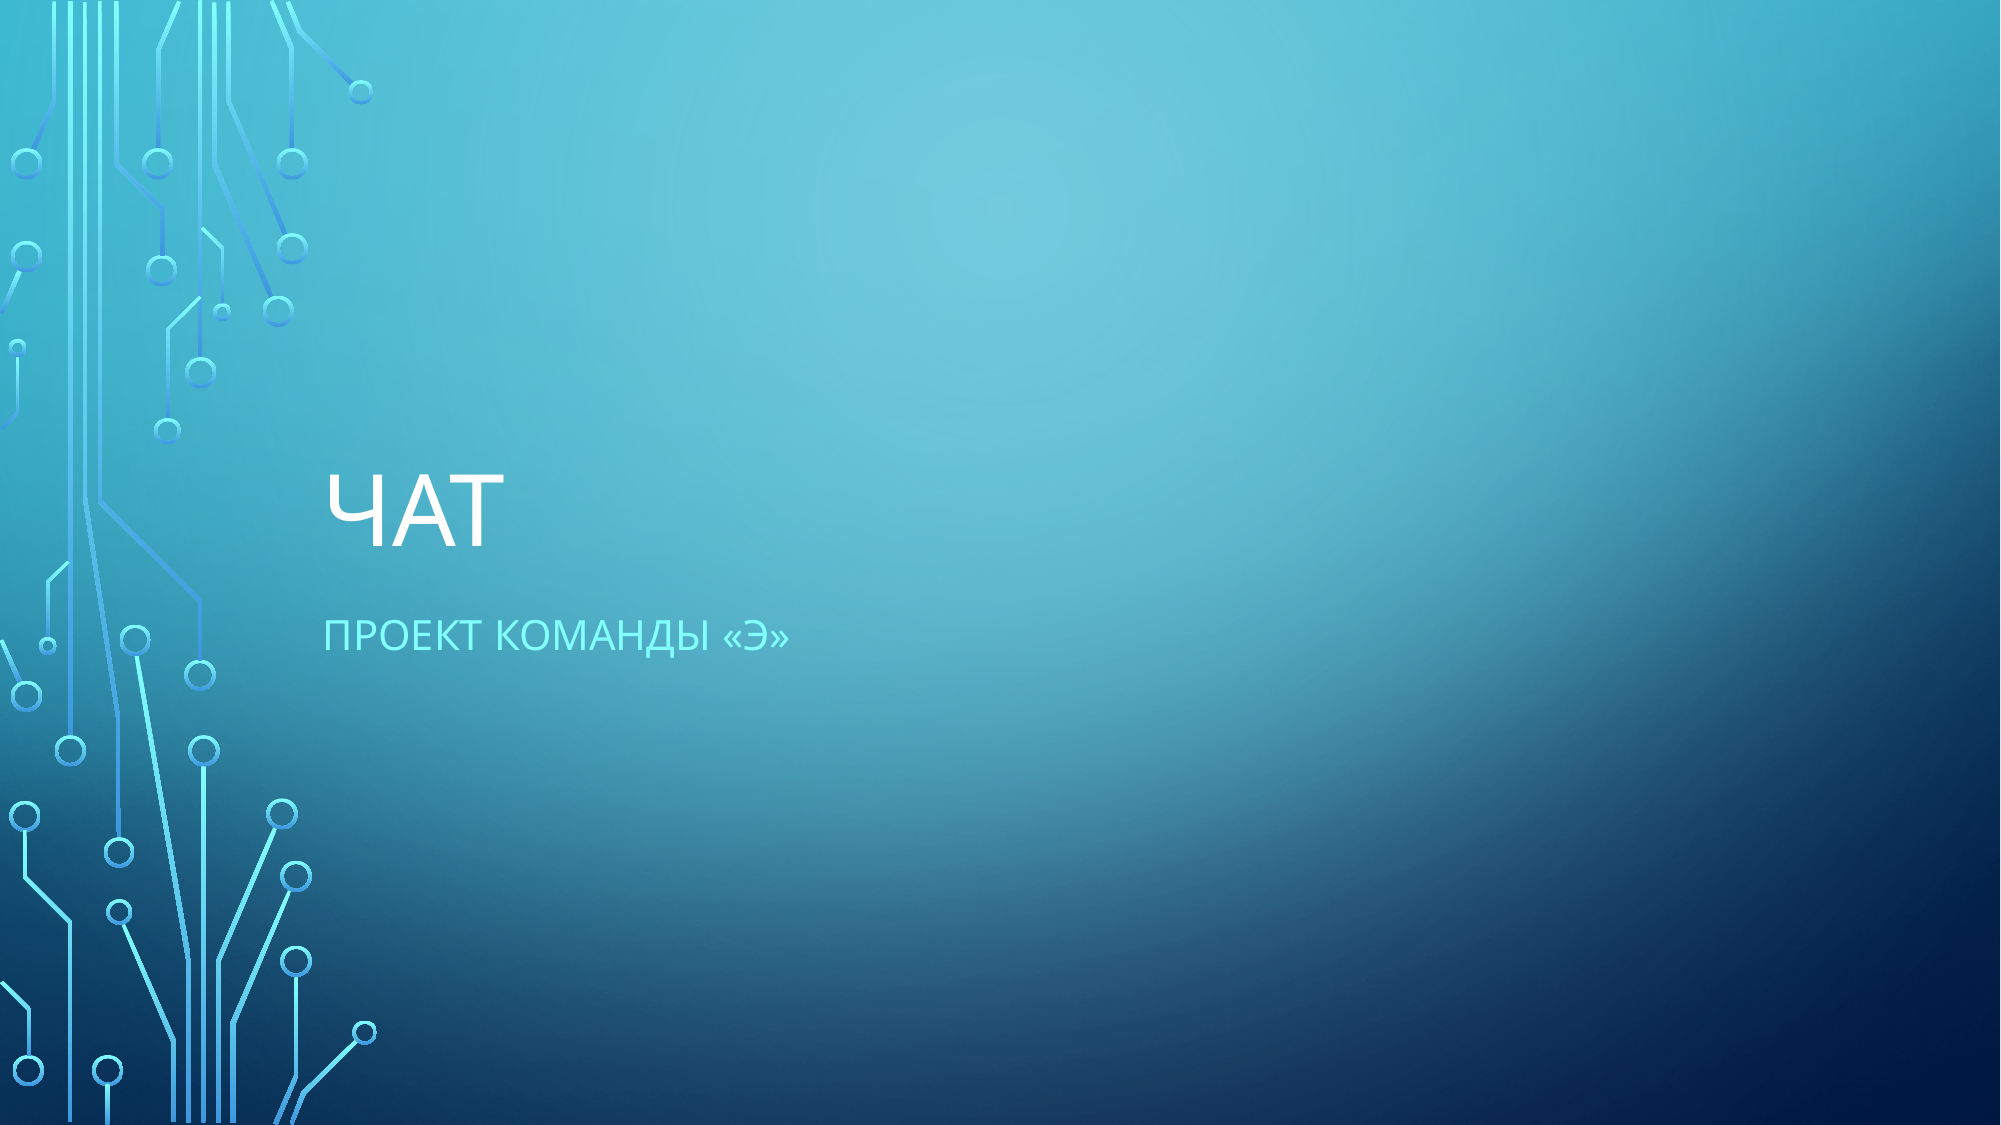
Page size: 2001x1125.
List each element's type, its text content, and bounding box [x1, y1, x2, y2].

subtitle Проект Команды «Э» [307, 590, 1750, 863]
title Чат [307, 184, 1750, 576]
